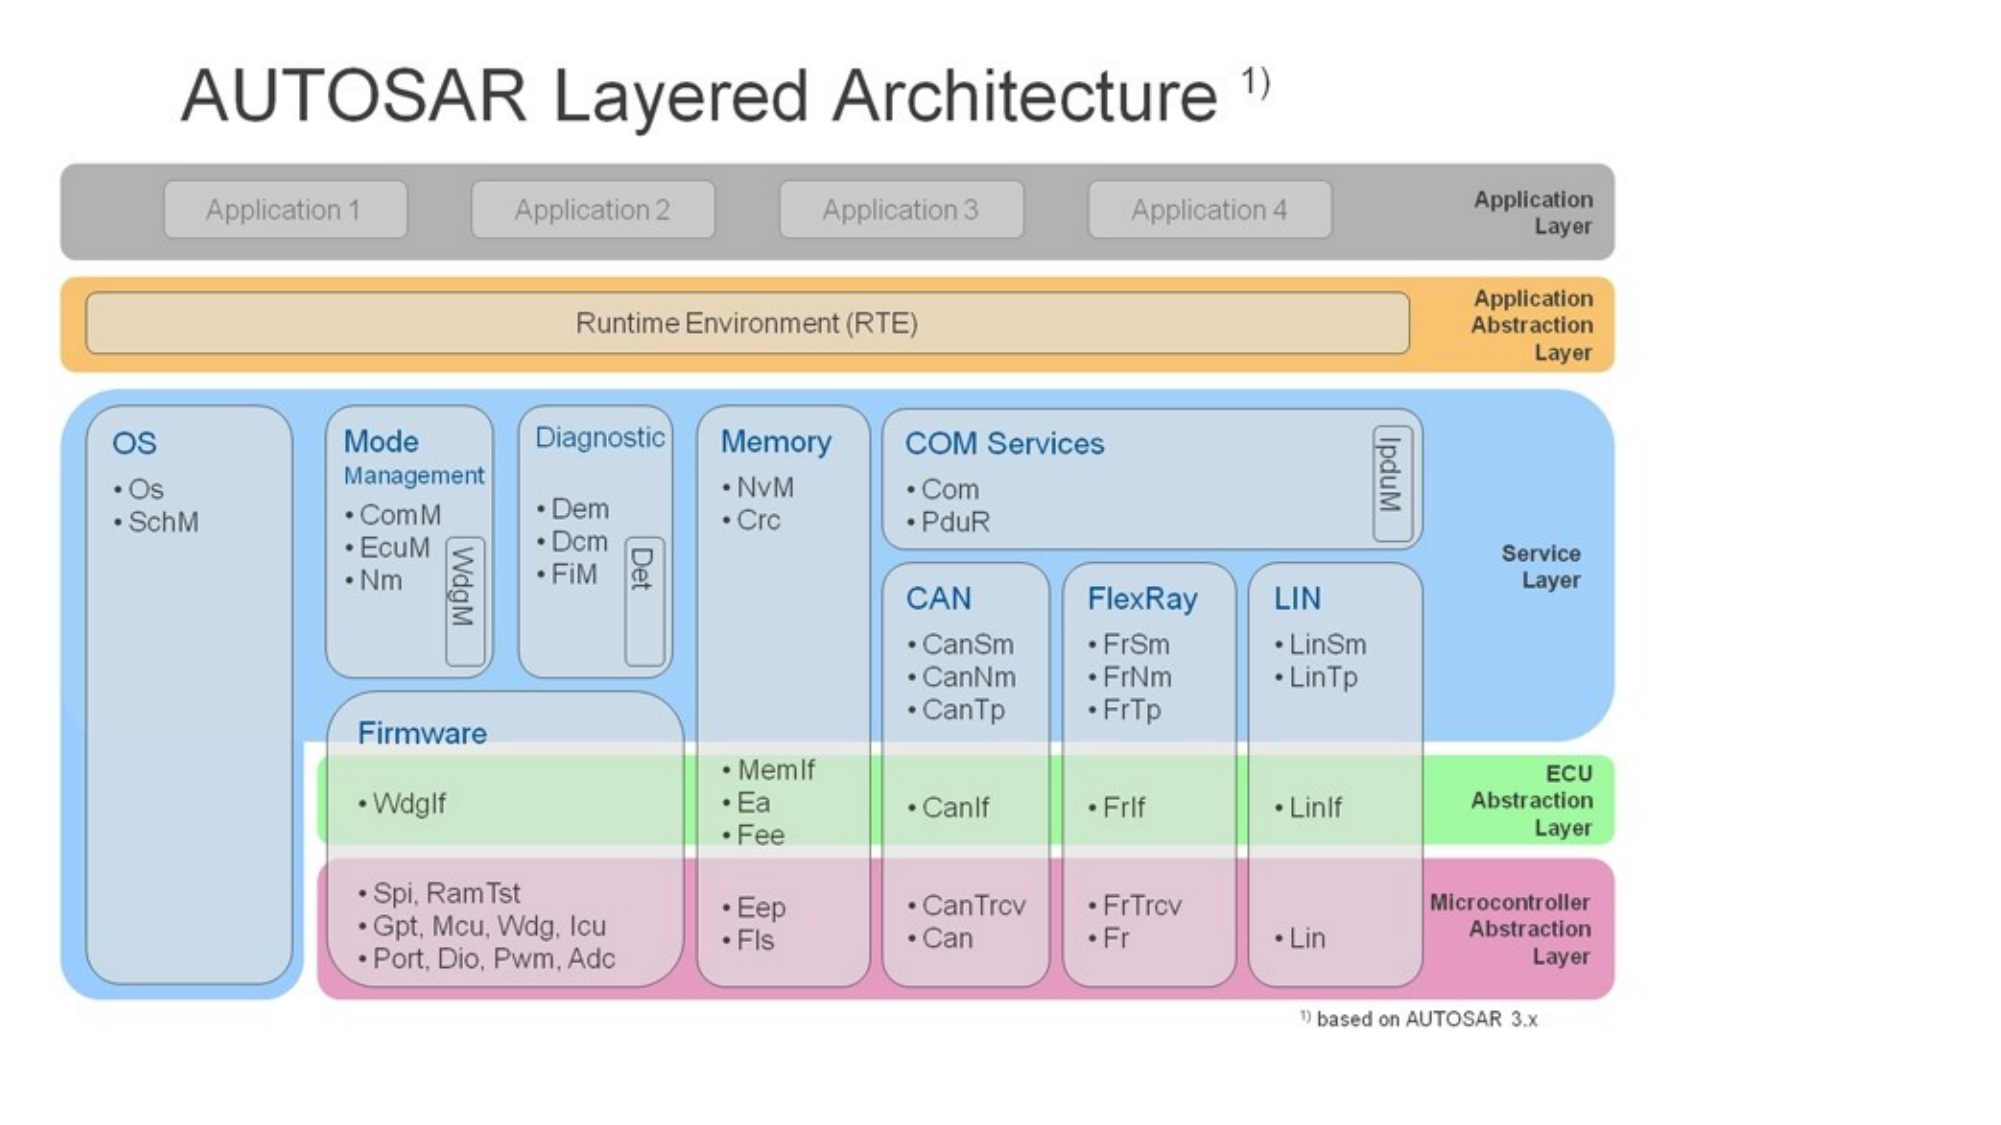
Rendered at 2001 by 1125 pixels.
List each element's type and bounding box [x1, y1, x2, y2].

list [16, 15, 1647, 1086]
